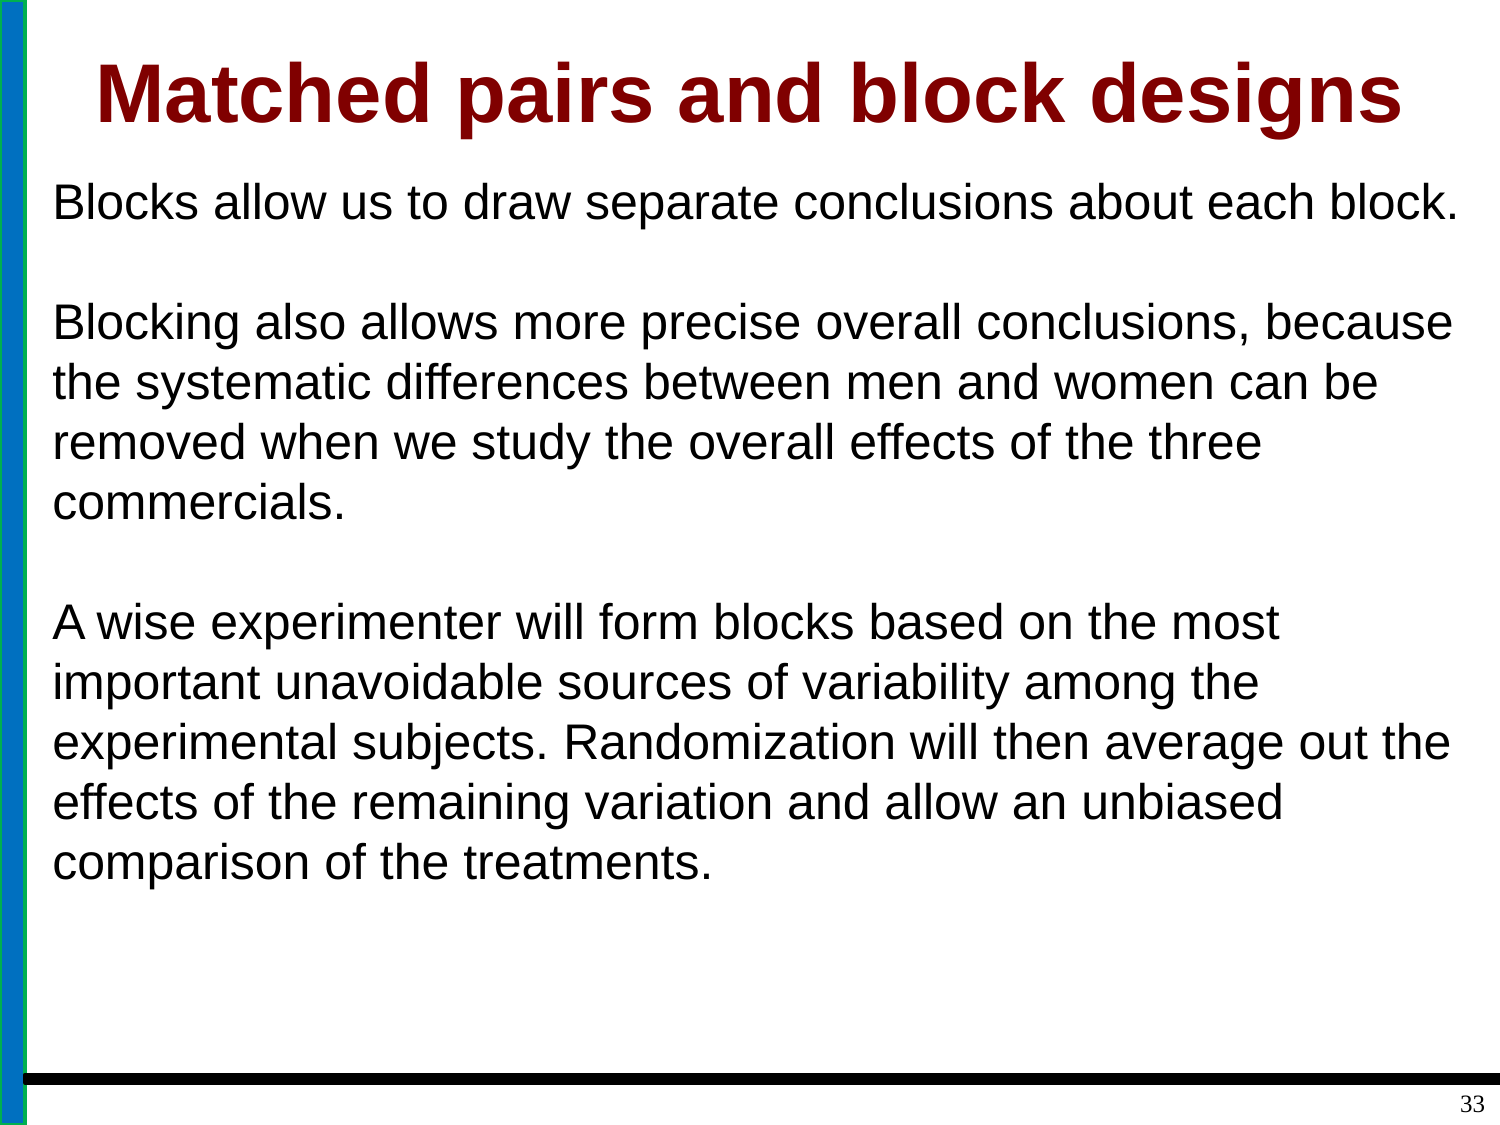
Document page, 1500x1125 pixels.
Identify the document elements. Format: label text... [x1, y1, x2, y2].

title Matched pairs and block designs [74, 44, 1426, 162]
text_box Blocks allow us to draw separate conclusions about each block. Blocking also allows more precise overall conclusions, because the systematic differences between men and women can be removed when we study the overall effects of the three commercials. A wise experimenter will form blocks based on the most important unavoidable sources of variability among the experimental subjects. Randomization will then average out the effects of the remaining variation and allow an unbiased comparison of the treatments. [37, 162, 1500, 898]
